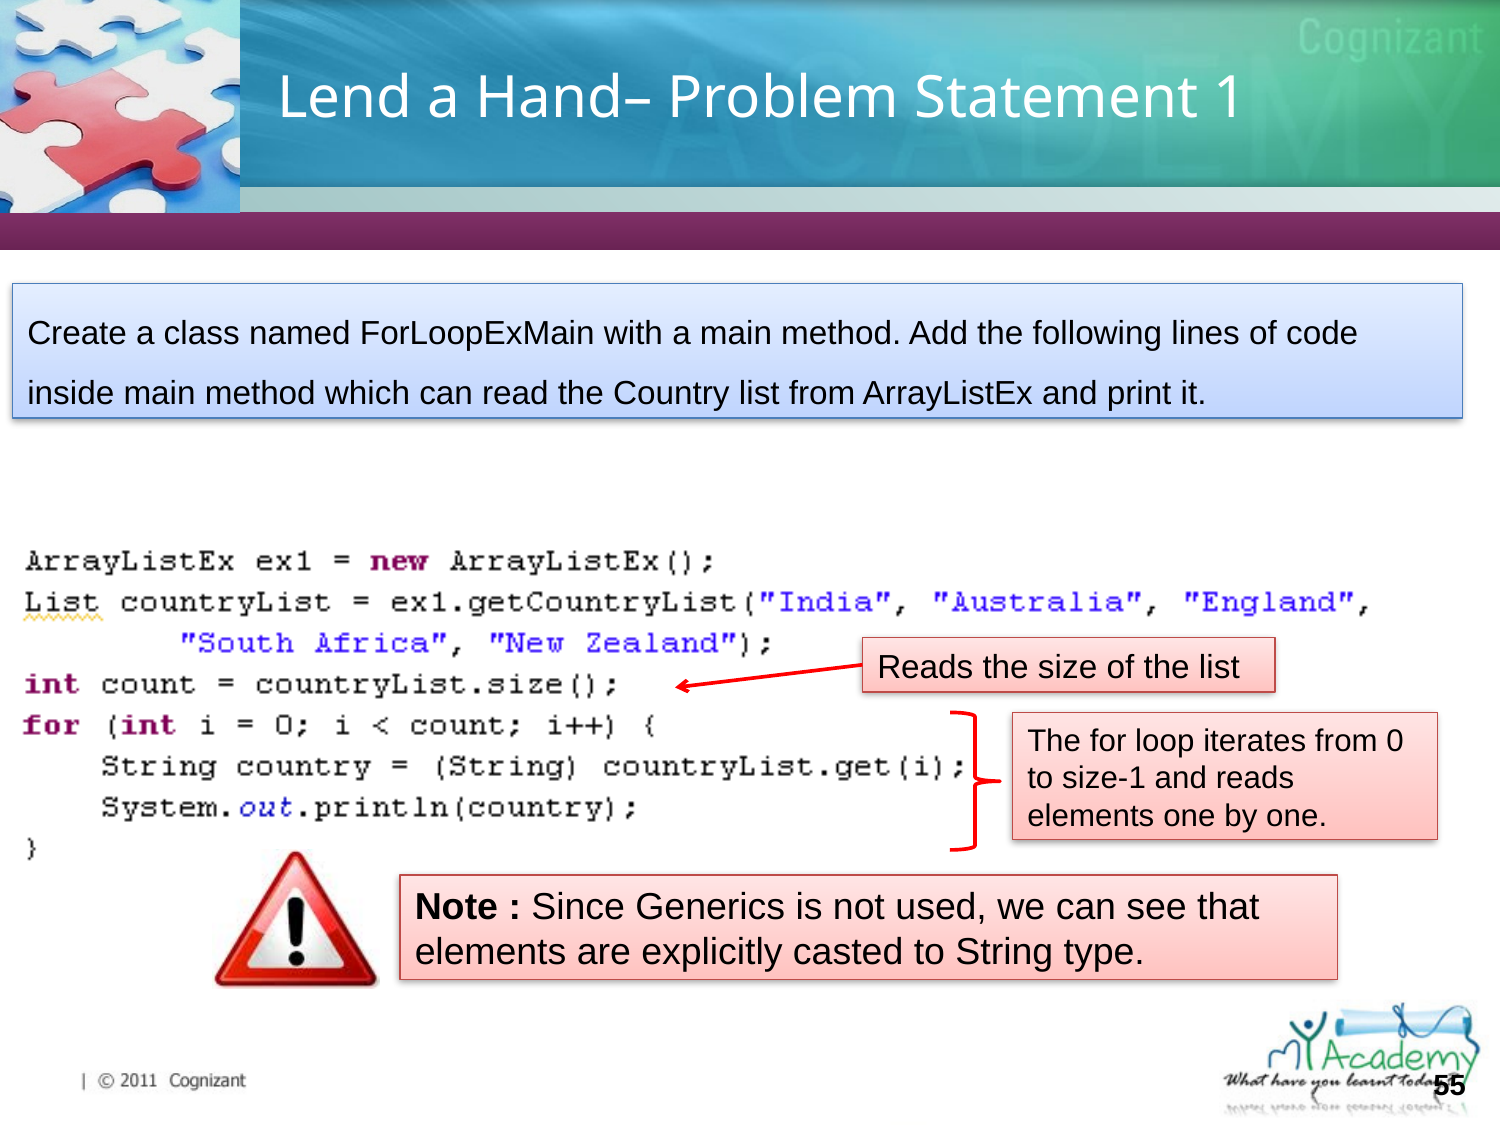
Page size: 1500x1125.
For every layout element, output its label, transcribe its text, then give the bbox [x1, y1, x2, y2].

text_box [674, 664, 863, 688]
picture [0, 250, 1500, 1125]
text_box Note : Since Generics is not used, we can see that elements are explicitly casted to String type. [399, 885, 1338, 980]
title Lend a Hand– Problem Statement 1 [262, 0, 1500, 188]
text_box Create a class named ForLoopExMain with a main method. Add the following lines of code inside main method which can read the Country list from ArrayListEx and print it. [12, 283, 1463, 419]
text_box The for loop iterates from 0 to size-1 and reads elements one by one. [1391, 712, 1438, 840]
picture [0, 0, 262, 213]
slide_number 55 [1418, 1059, 1492, 1112]
